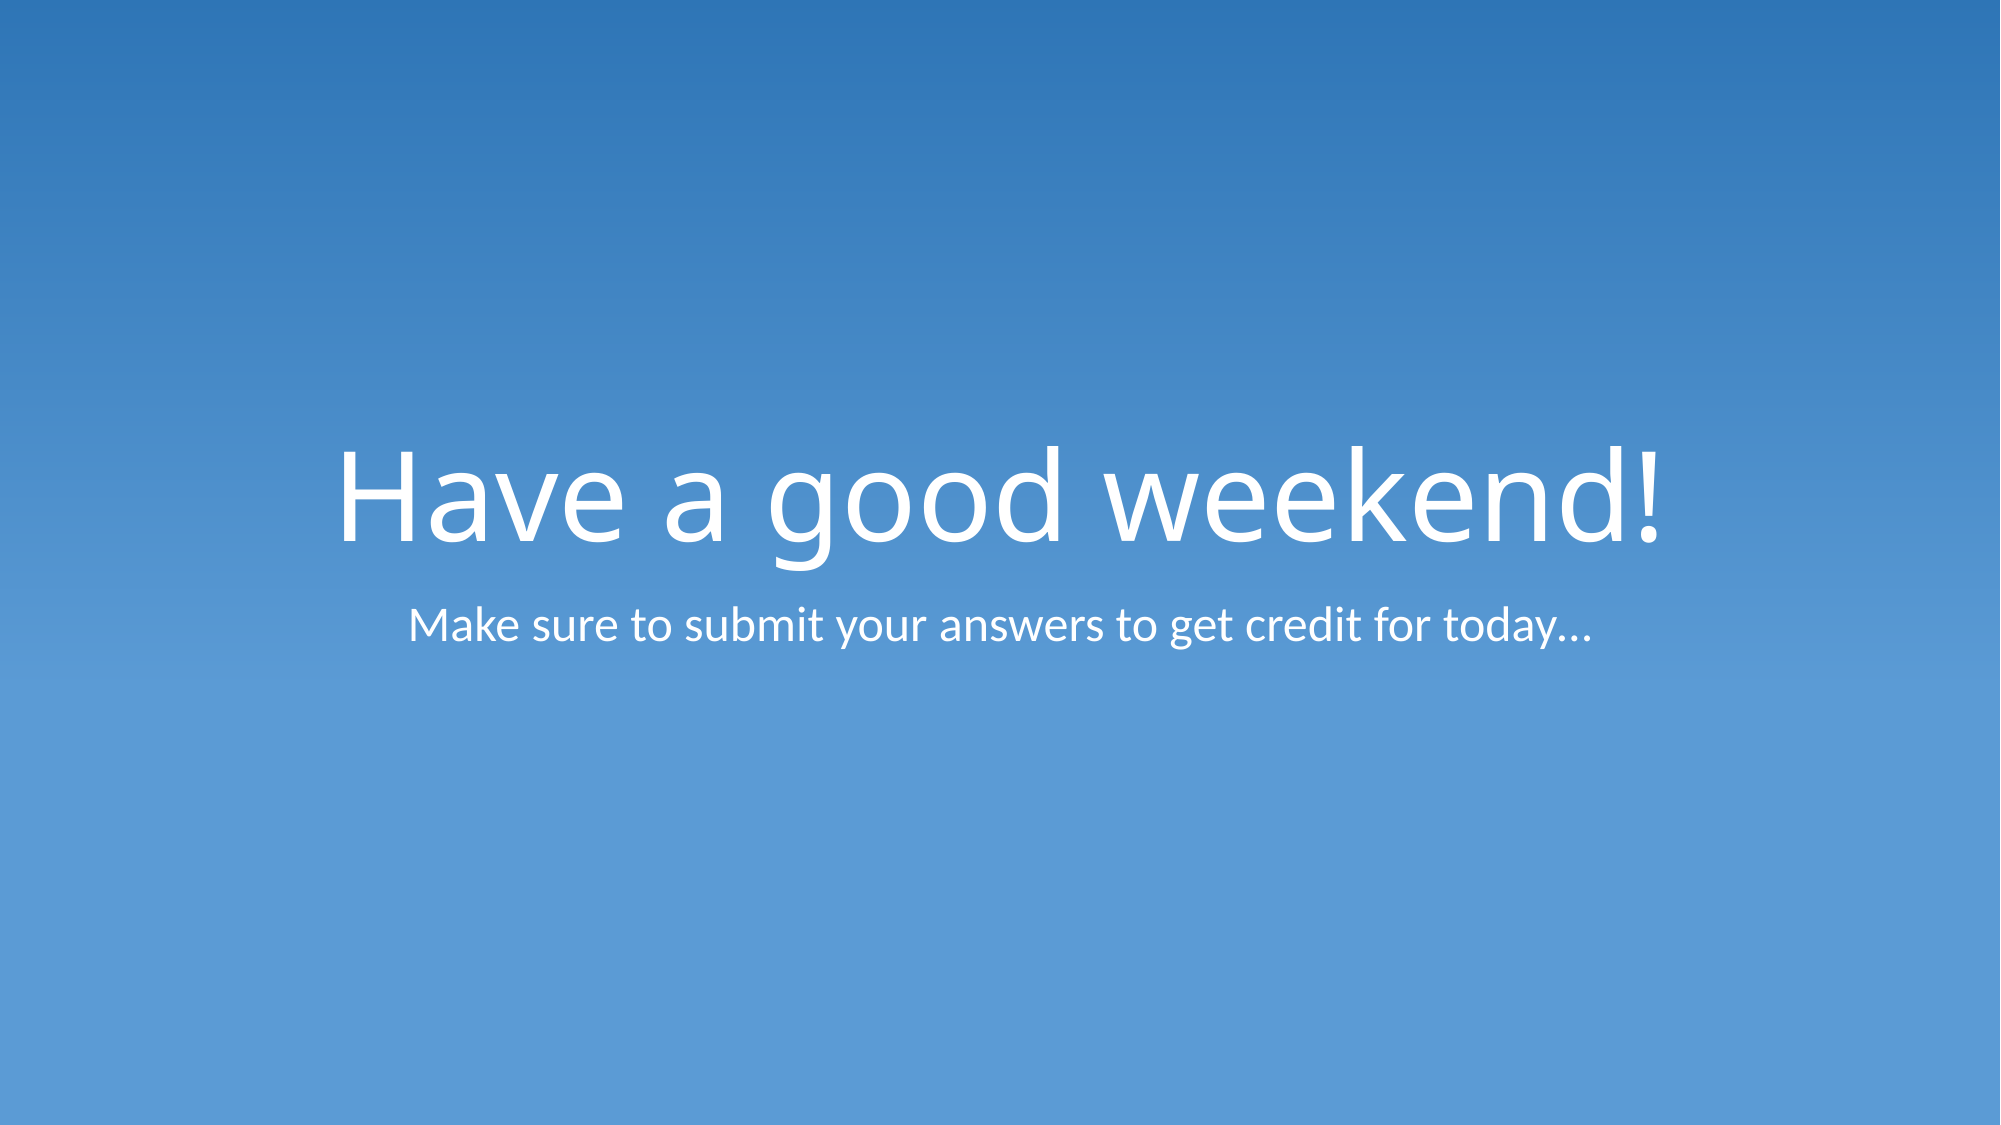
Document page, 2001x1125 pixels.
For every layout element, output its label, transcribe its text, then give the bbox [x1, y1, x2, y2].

subtitle Make sure to submit your answers to get credit for today… [249, 590, 1750, 863]
title Have a good weekend! [249, 184, 1750, 576]
